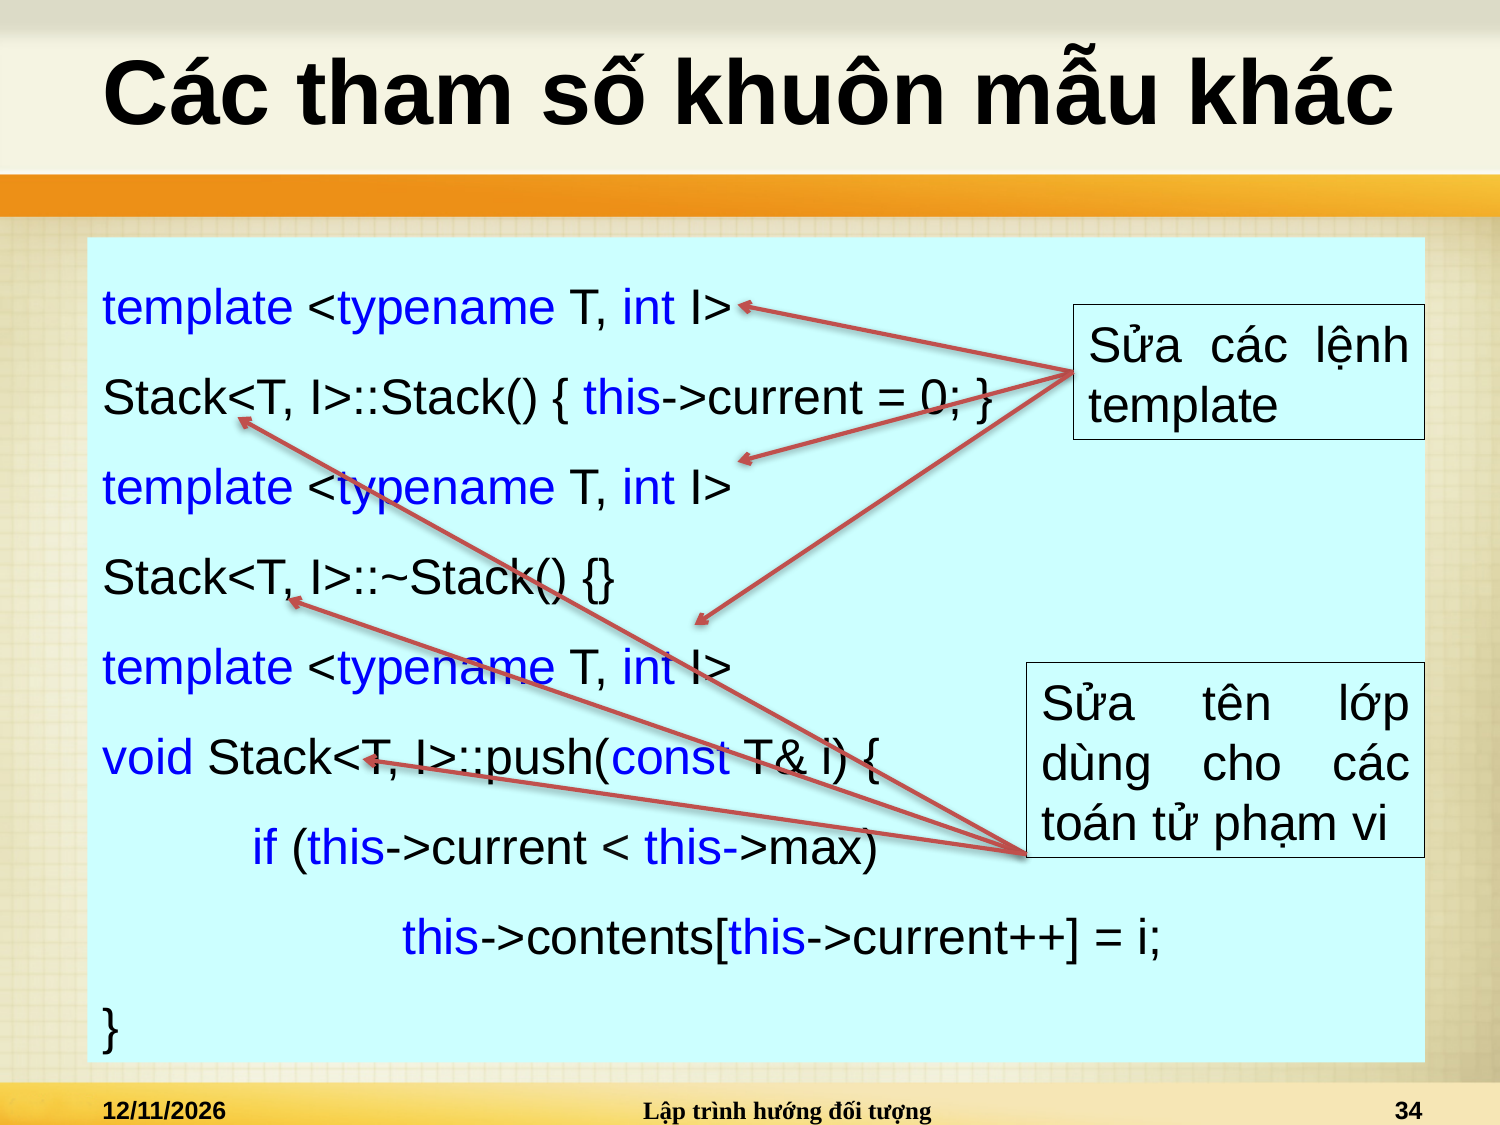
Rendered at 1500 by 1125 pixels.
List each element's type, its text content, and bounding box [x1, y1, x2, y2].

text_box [362, 758, 1027, 855]
text_box Sửa các lệnh template [1074, 304, 1425, 440]
picture [0, 175, 1500, 1125]
title Các tham số khuôn mẫu khác [0, 0, 1500, 175]
slide_number 34 [1087, 1087, 1438, 1125]
text_box Sửa tên lớp dùng cho các toán tử phạm vi [1031, 662, 1425, 858]
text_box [737, 304, 1074, 371]
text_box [237, 417, 1027, 855]
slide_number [87, 1087, 438, 1125]
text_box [287, 598, 1027, 855]
text_box template <typename T, int I> Stack<T, I>::Stack() { this->current = 0; } template <typename T, int I> Stack<T, I>::~Stack() {} template <typename T, int I> void Stack<T, I>::push(const T& i) { if (this->current < this->max) this->contents[this->current++] = i; } [87, 237, 1425, 1063]
footer Lập trình hướng đối tượng [549, 1087, 1025, 1125]
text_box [694, 372, 1074, 626]
